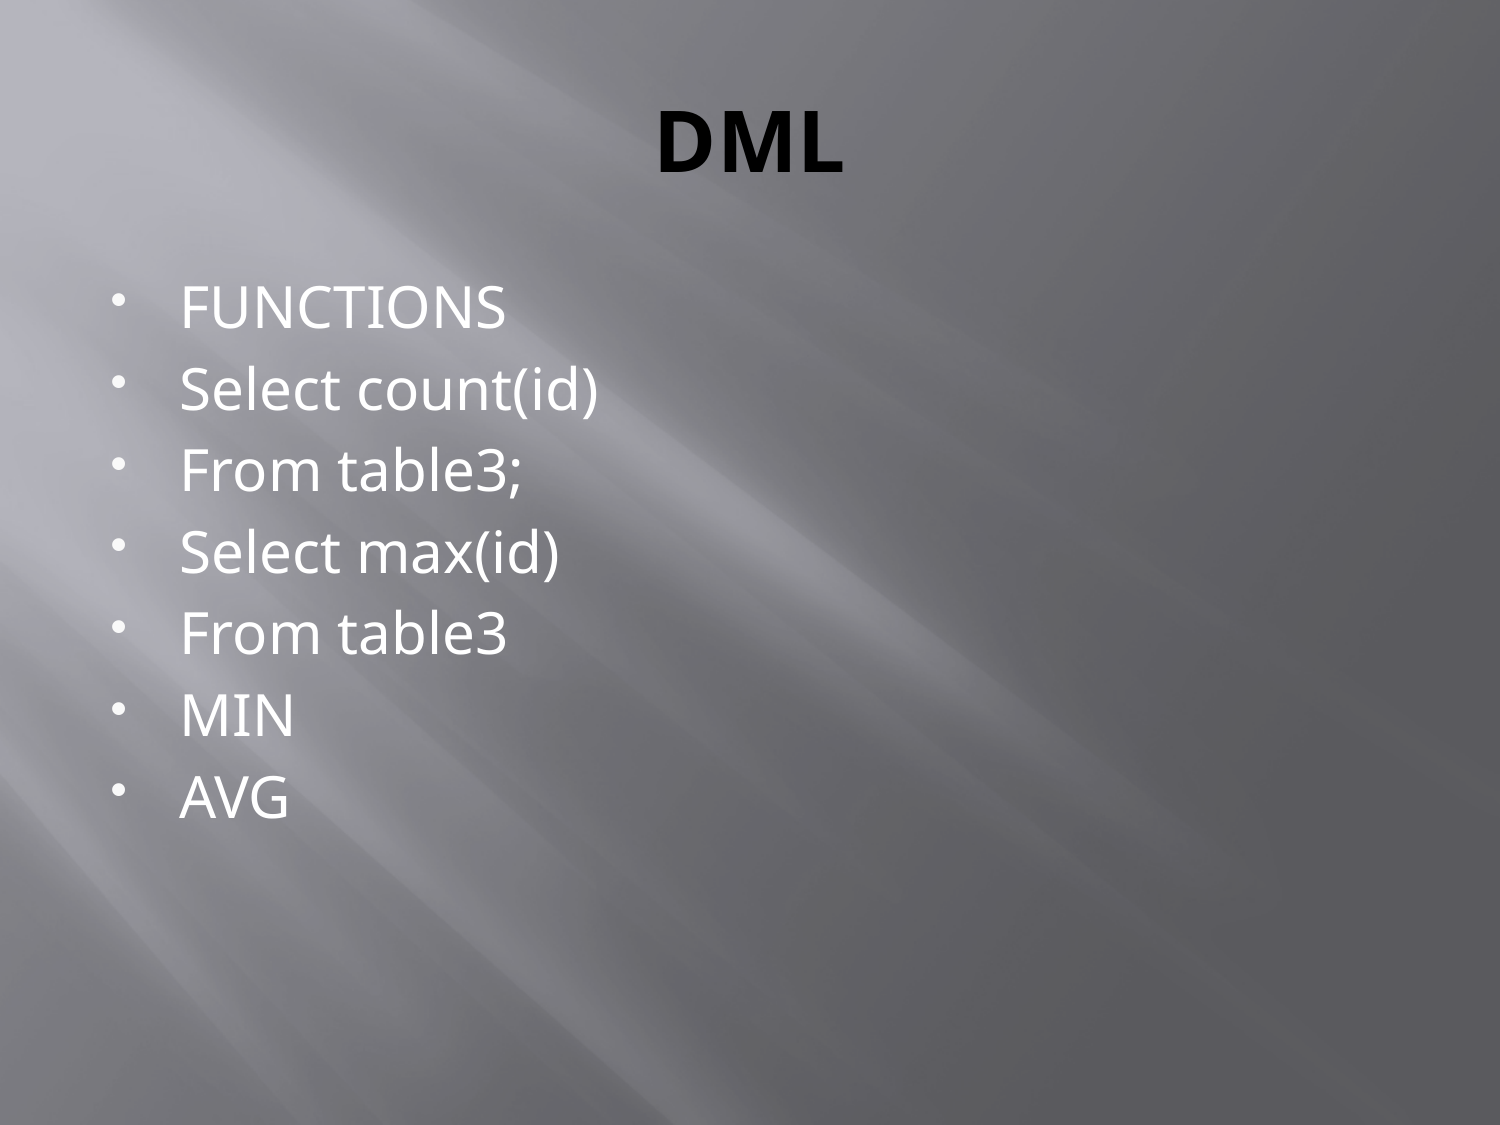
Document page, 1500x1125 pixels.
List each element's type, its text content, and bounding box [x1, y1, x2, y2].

title DML [75, 45, 1425, 233]
list FUNCTIONS Select count(id) From table3; Select max(id) From table3 MIN AVG [75, 262, 1425, 1035]
